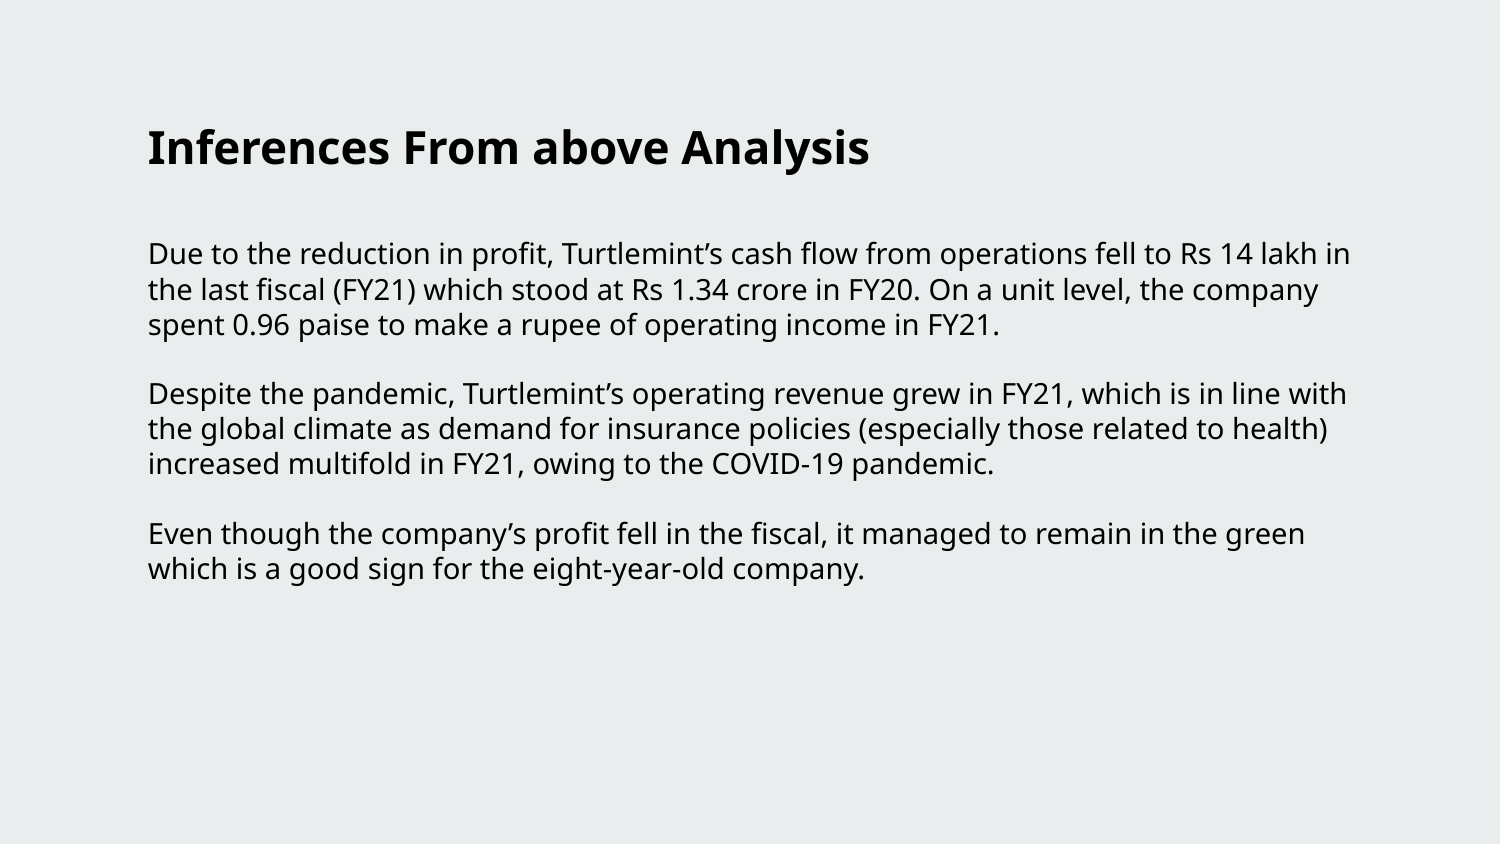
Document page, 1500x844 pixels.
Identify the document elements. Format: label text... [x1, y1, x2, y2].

text_box Due to the reduction in profit, Turtlemint’s cash flow from operations fell to Rs 14 lakh in the last fiscal (FY21) which stood at Rs 1.34 crore in FY20. On a unit level, the company spent 0.96 paise to make a rupee of operating income in FY21. Despite the pandemic, Turtlemint’s operating revenue grew in FY21, which is in line with the global climate as demand for insurance policies (especially those related to health) increased multifold in FY21, owing to the COVID-19 pandemic. Even though the company’s profit fell in the fiscal, it managed to remain in the green which is a good sign for the eight-year-old company. [132, 220, 1368, 601]
text_box Inferences From above Analysis [132, 103, 1090, 189]
